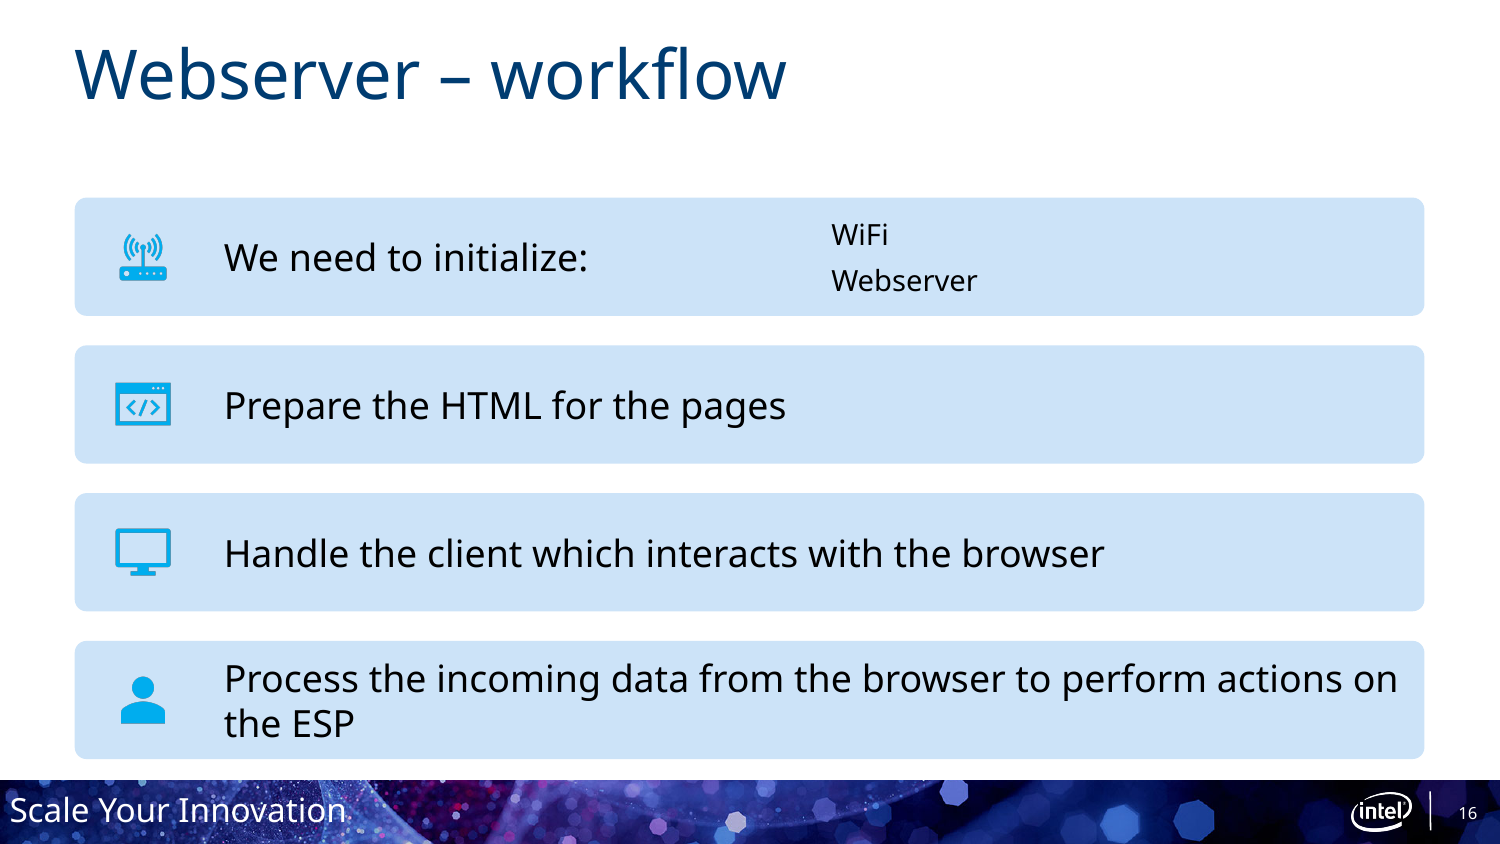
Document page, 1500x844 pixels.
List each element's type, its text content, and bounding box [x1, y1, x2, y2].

picture [0, 780, 1500, 844]
title Webserver – workflow [74, 50, 1425, 194]
slide_number 16 [1127, 791, 1478, 837]
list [74, 197, 1425, 760]
